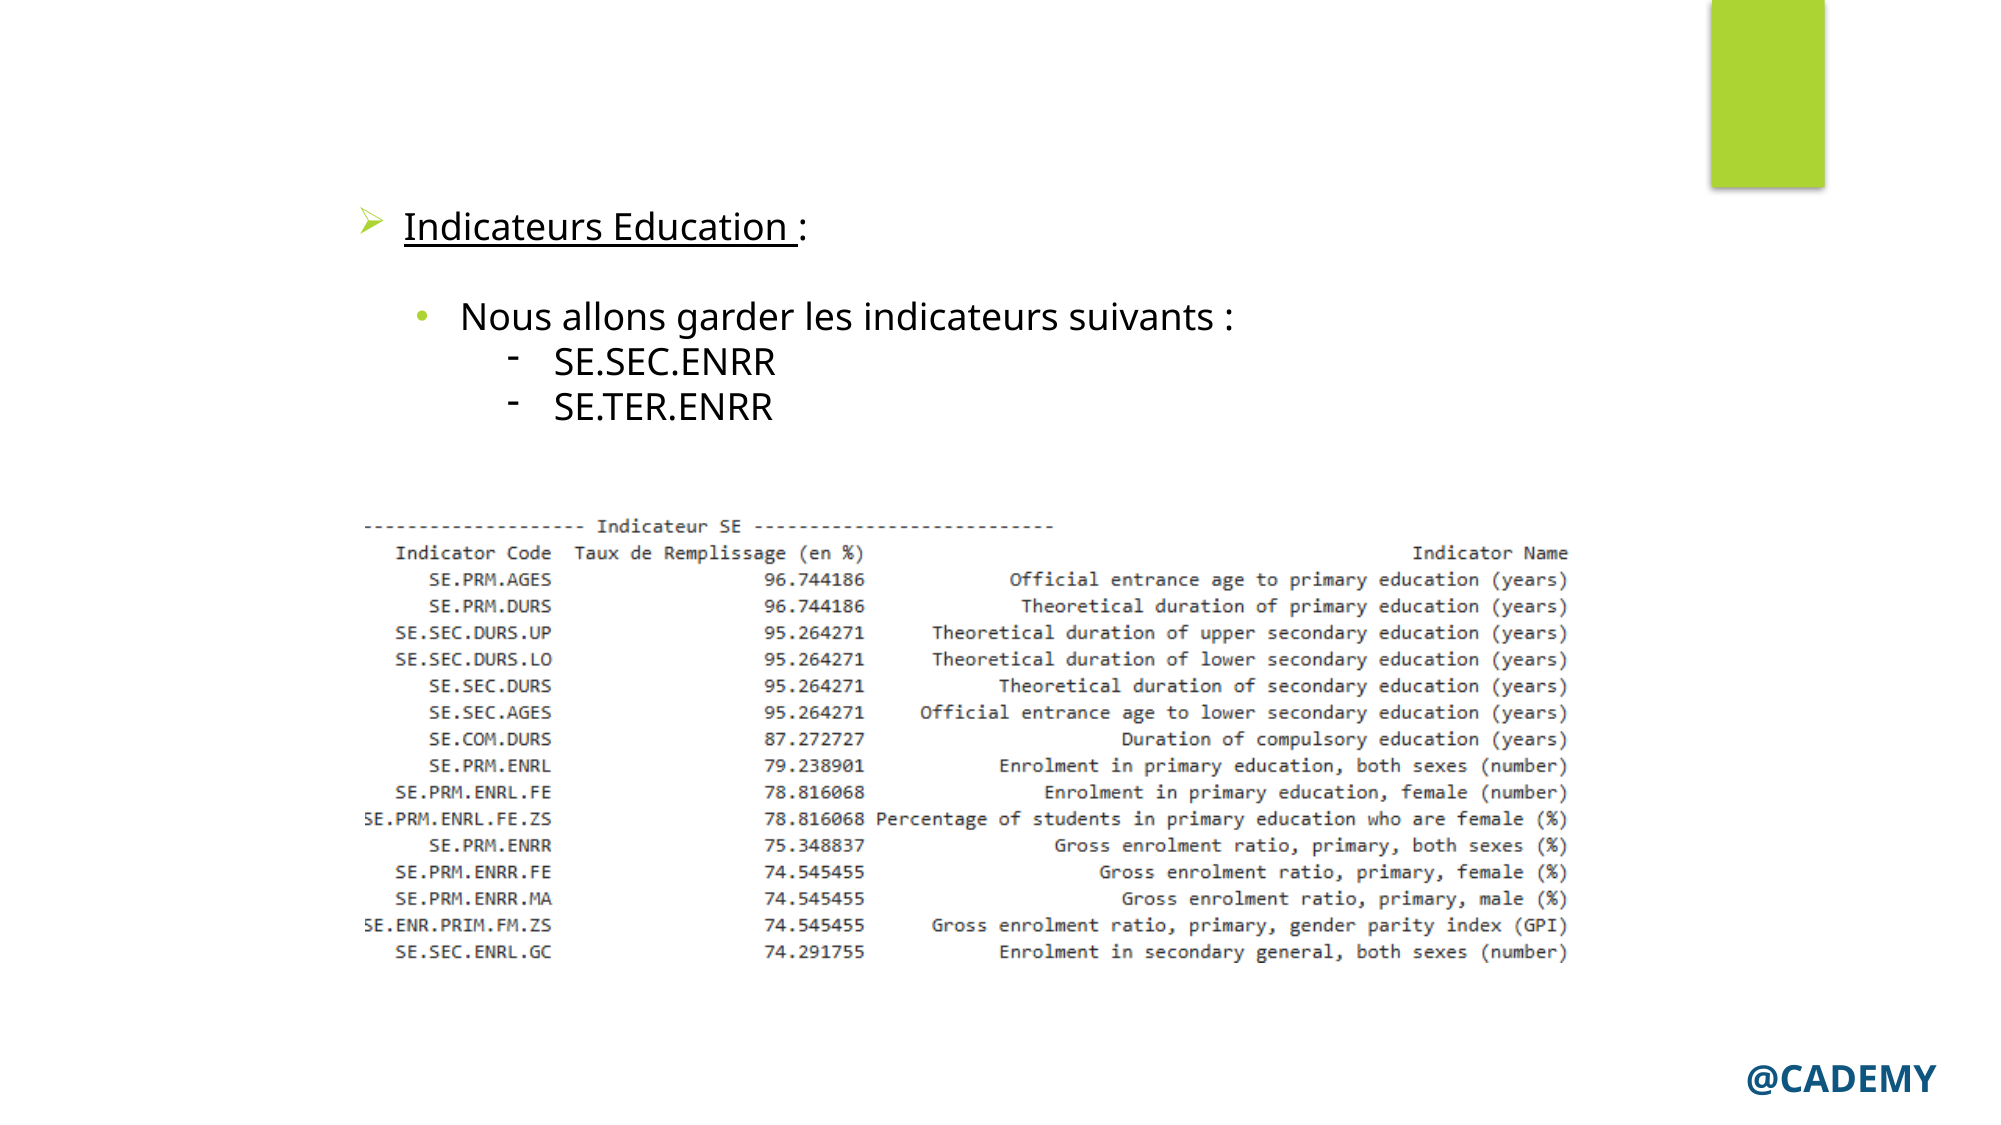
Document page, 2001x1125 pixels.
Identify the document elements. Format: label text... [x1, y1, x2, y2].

text_box Indicateurs Education : Nous allons garder les indicateurs suivants : SE.SEC.ENRR SE.TER.ENRR [342, 196, 1428, 481]
picture [364, 510, 1572, 964]
text_box @CADEMY [1731, 1047, 2000, 1107]
